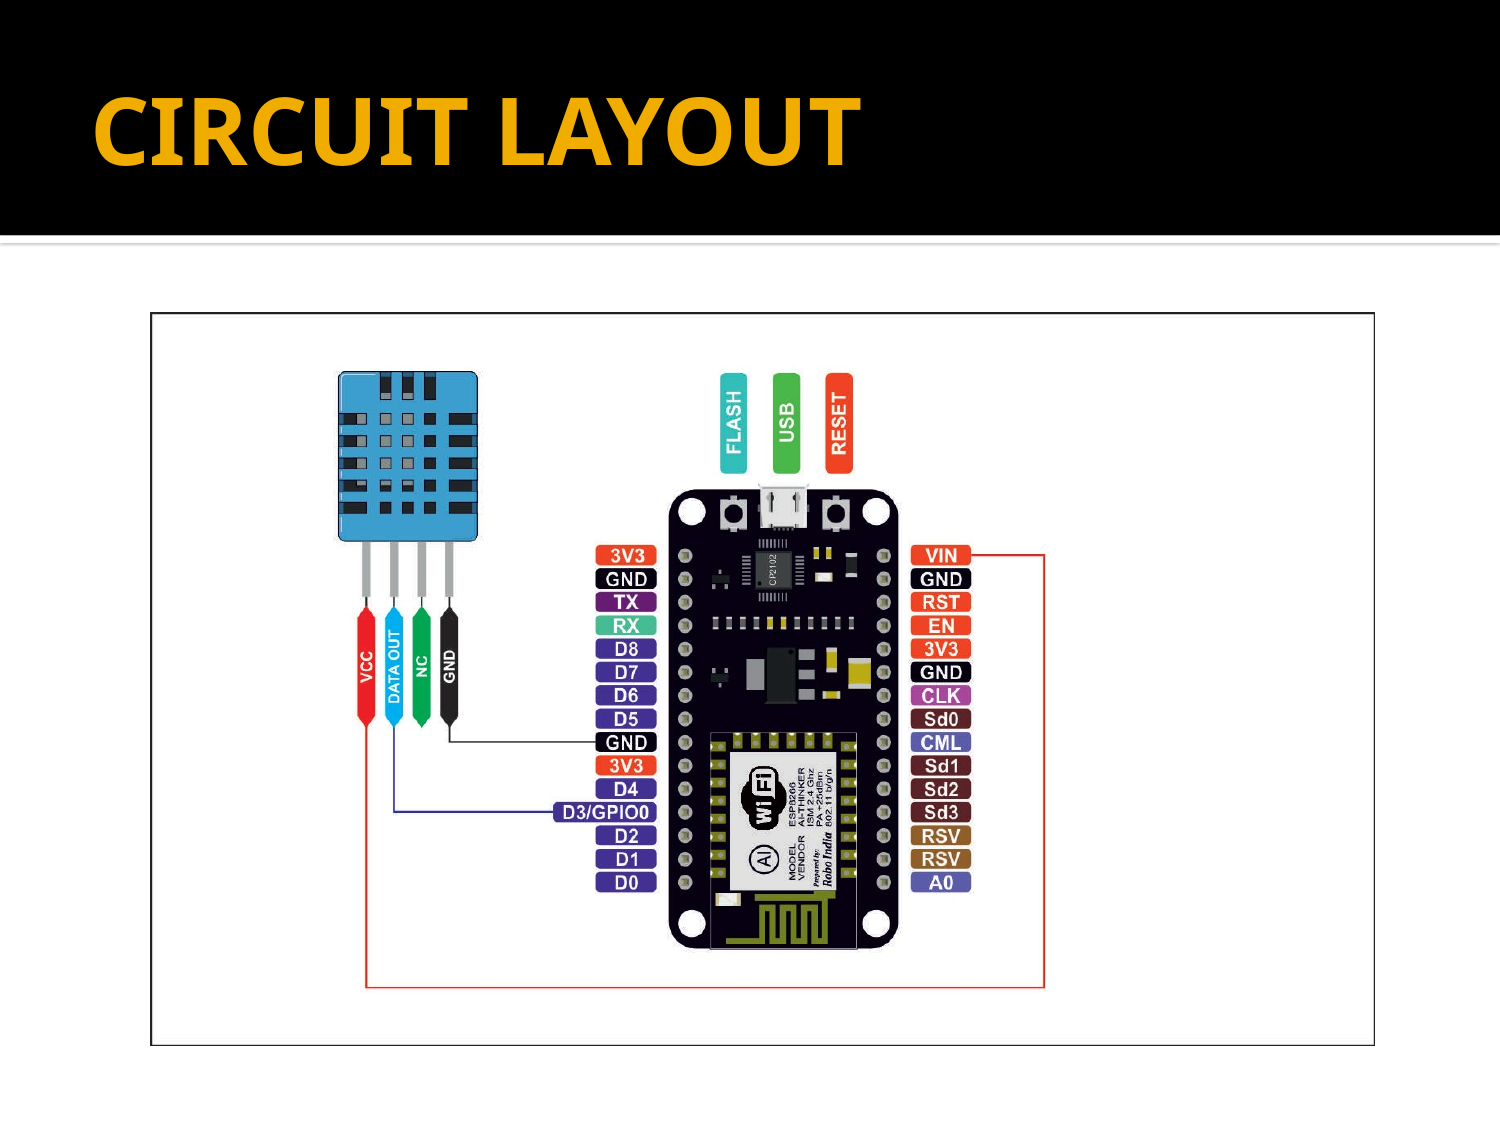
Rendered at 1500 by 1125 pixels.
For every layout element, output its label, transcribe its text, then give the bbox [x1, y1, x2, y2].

picture [149, 312, 1375, 1046]
title CIRCUIT LAYOUT [75, 24, 1425, 231]
